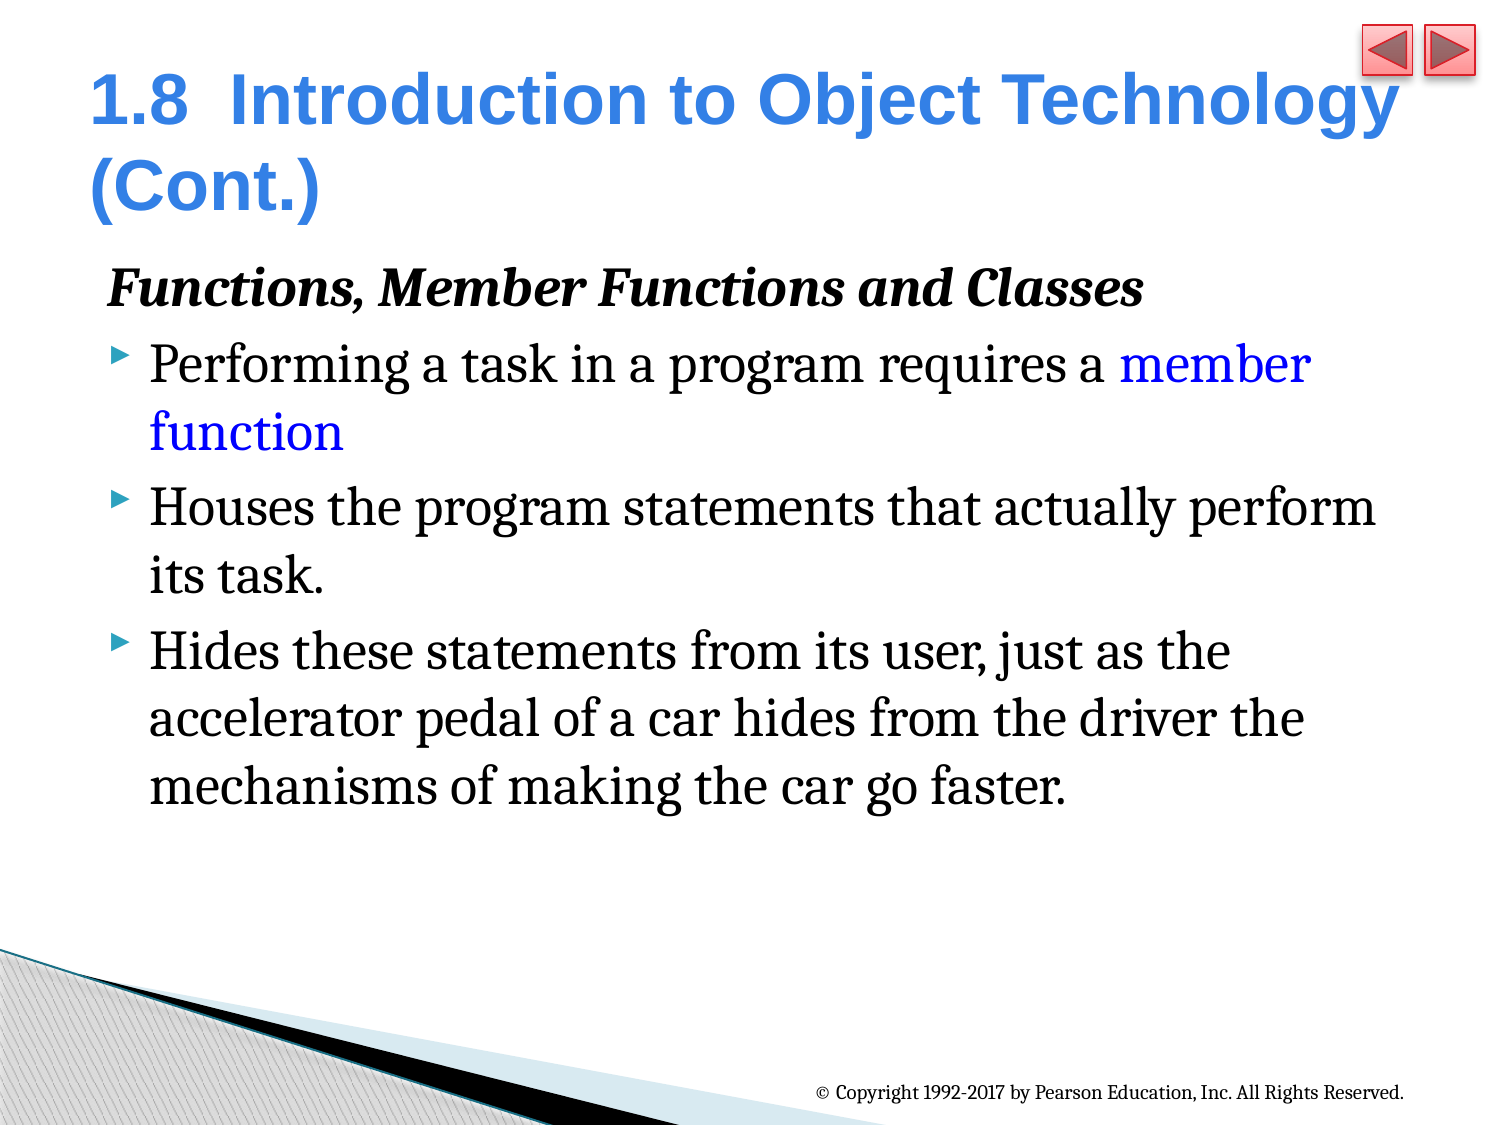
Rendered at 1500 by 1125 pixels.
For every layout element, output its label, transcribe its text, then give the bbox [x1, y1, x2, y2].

list Functions, Member Functions and Classes Performing a task in a program requires a member function Houses the program statements that actually perform its task. Hides these statements from its user, just as the accelerator pedal of a car hides from the driver the mechanisms of making the car go faster. [75, 242, 1425, 986]
footer © Copyright 1992-2017 by Pearson Education, Inc. All Rights Reserved. [552, 1051, 1419, 1112]
title 1.8 Introduction to Object Technology (Cont.) [75, 45, 1425, 233]
